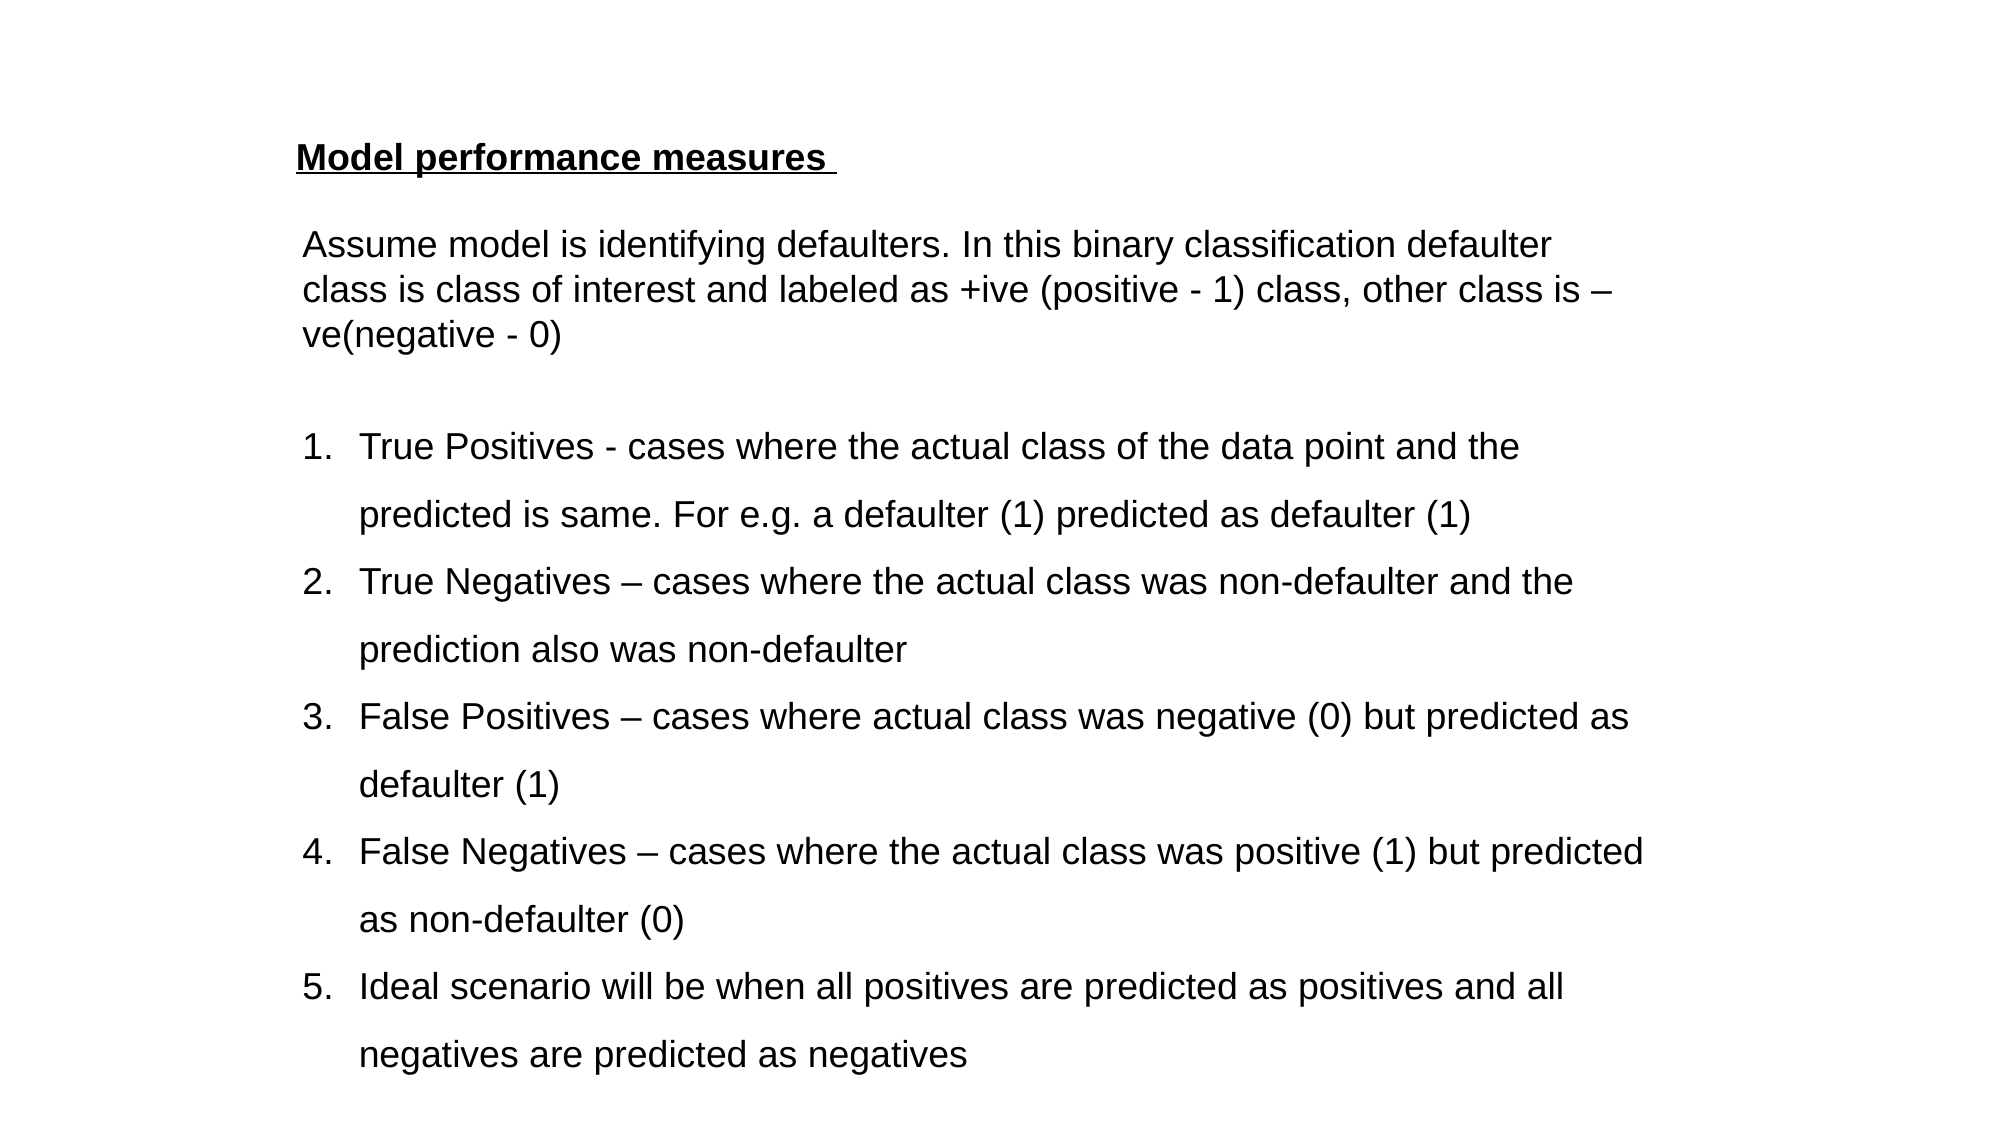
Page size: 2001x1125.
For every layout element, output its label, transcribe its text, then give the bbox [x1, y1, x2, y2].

text_box Assume model is identifying defaulters. In this binary classification defaulter class is class of interest and labeled as +ive (positive - 1) class, other class is –ve(negative - 0) True Positives - cases where the actual class of the data point and the predicted is same. For e.g. a defaulter (1) predicted as defaulter (1) True Negatives – cases where the actual class was non-defaulter and the prediction also was non-defaulter False Positives – cases where actual class was negative (0) but predicted as defaulter (1) False Negatives – cases where the actual class was positive (1) but predicted as non-defaulter (0) Ideal scenario will be when all positives are predicted as positives and all negatives are predicted as negatives [287, 212, 1663, 1083]
text_box Model performance measures [280, 125, 1663, 193]
